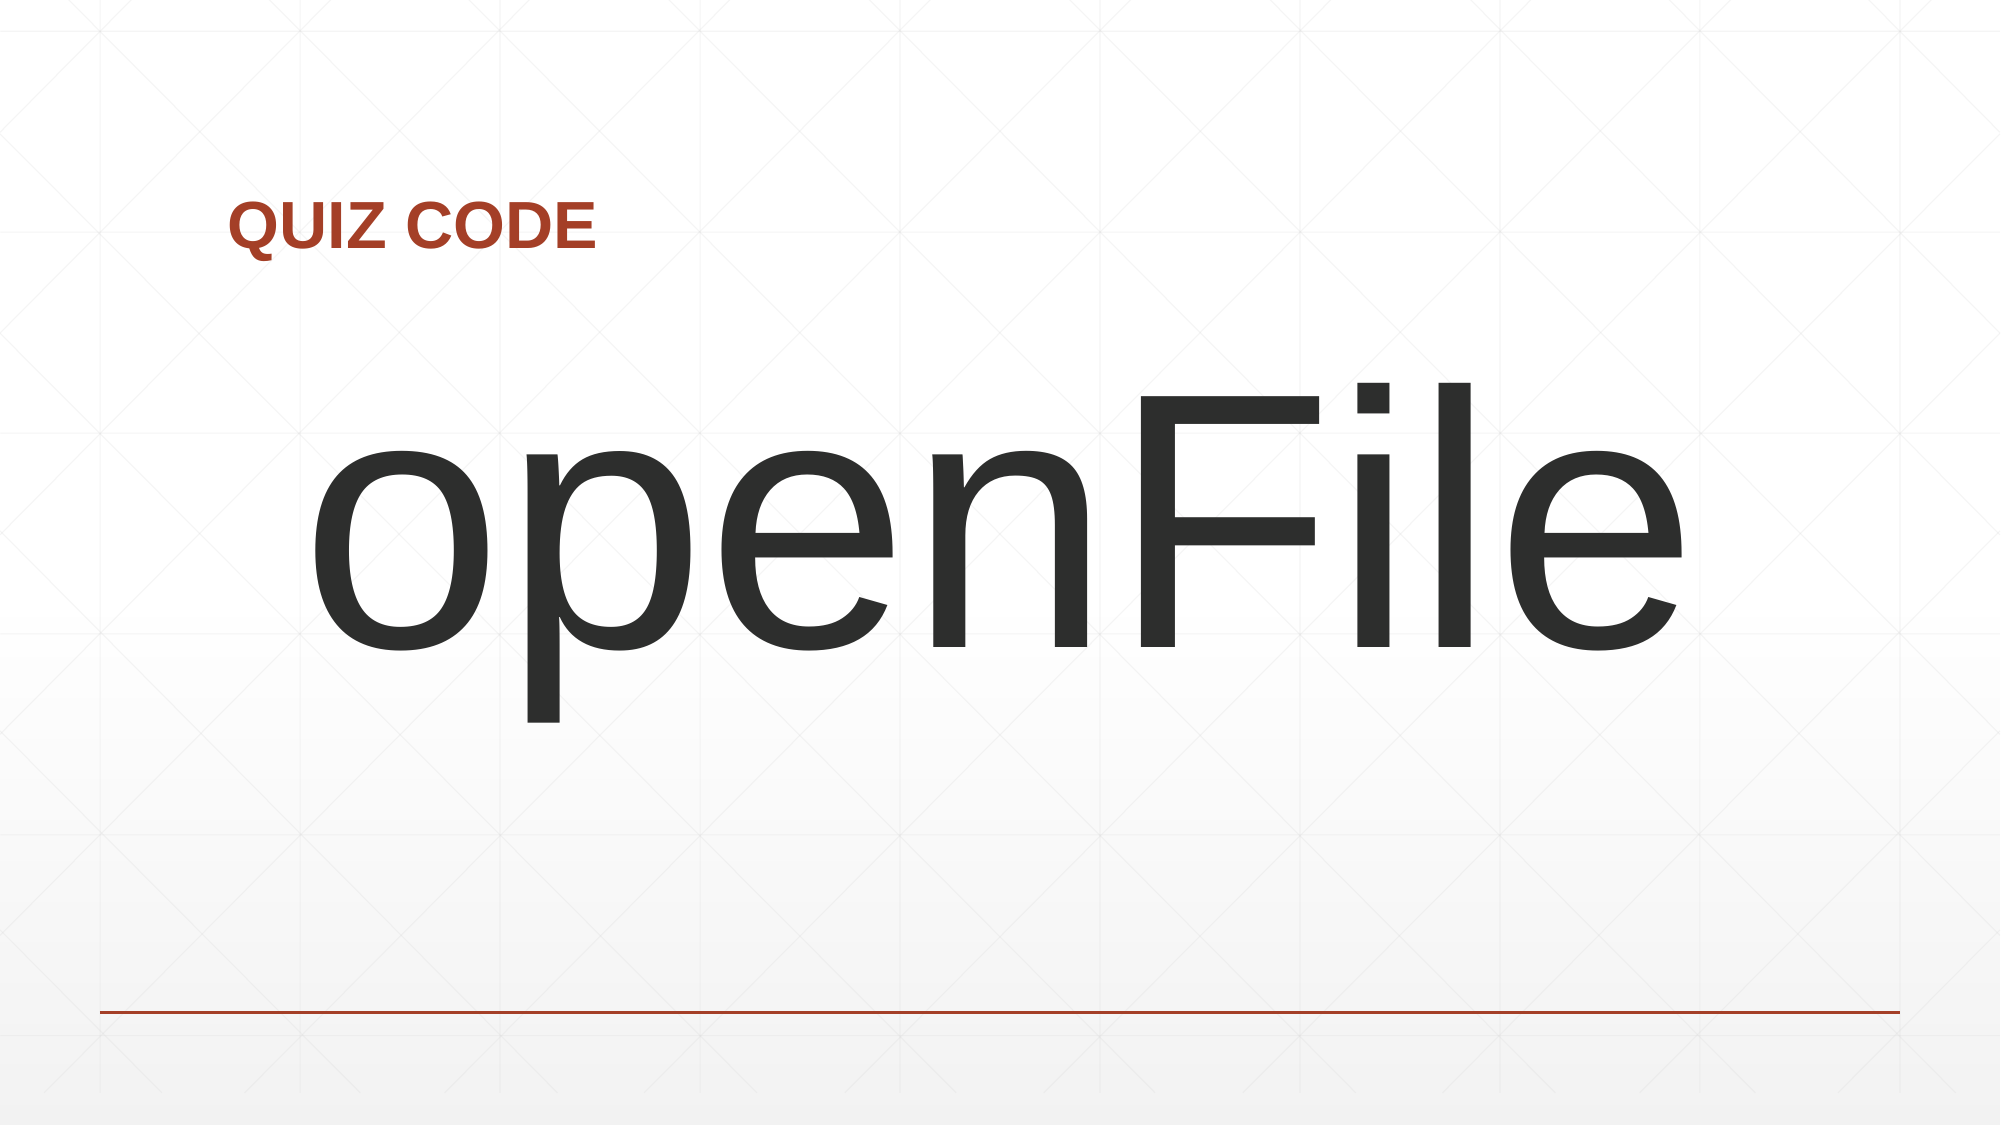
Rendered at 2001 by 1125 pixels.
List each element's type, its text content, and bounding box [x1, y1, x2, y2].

title QUIZ CODE [212, 82, 1788, 271]
list openFile [212, 324, 1788, 950]
